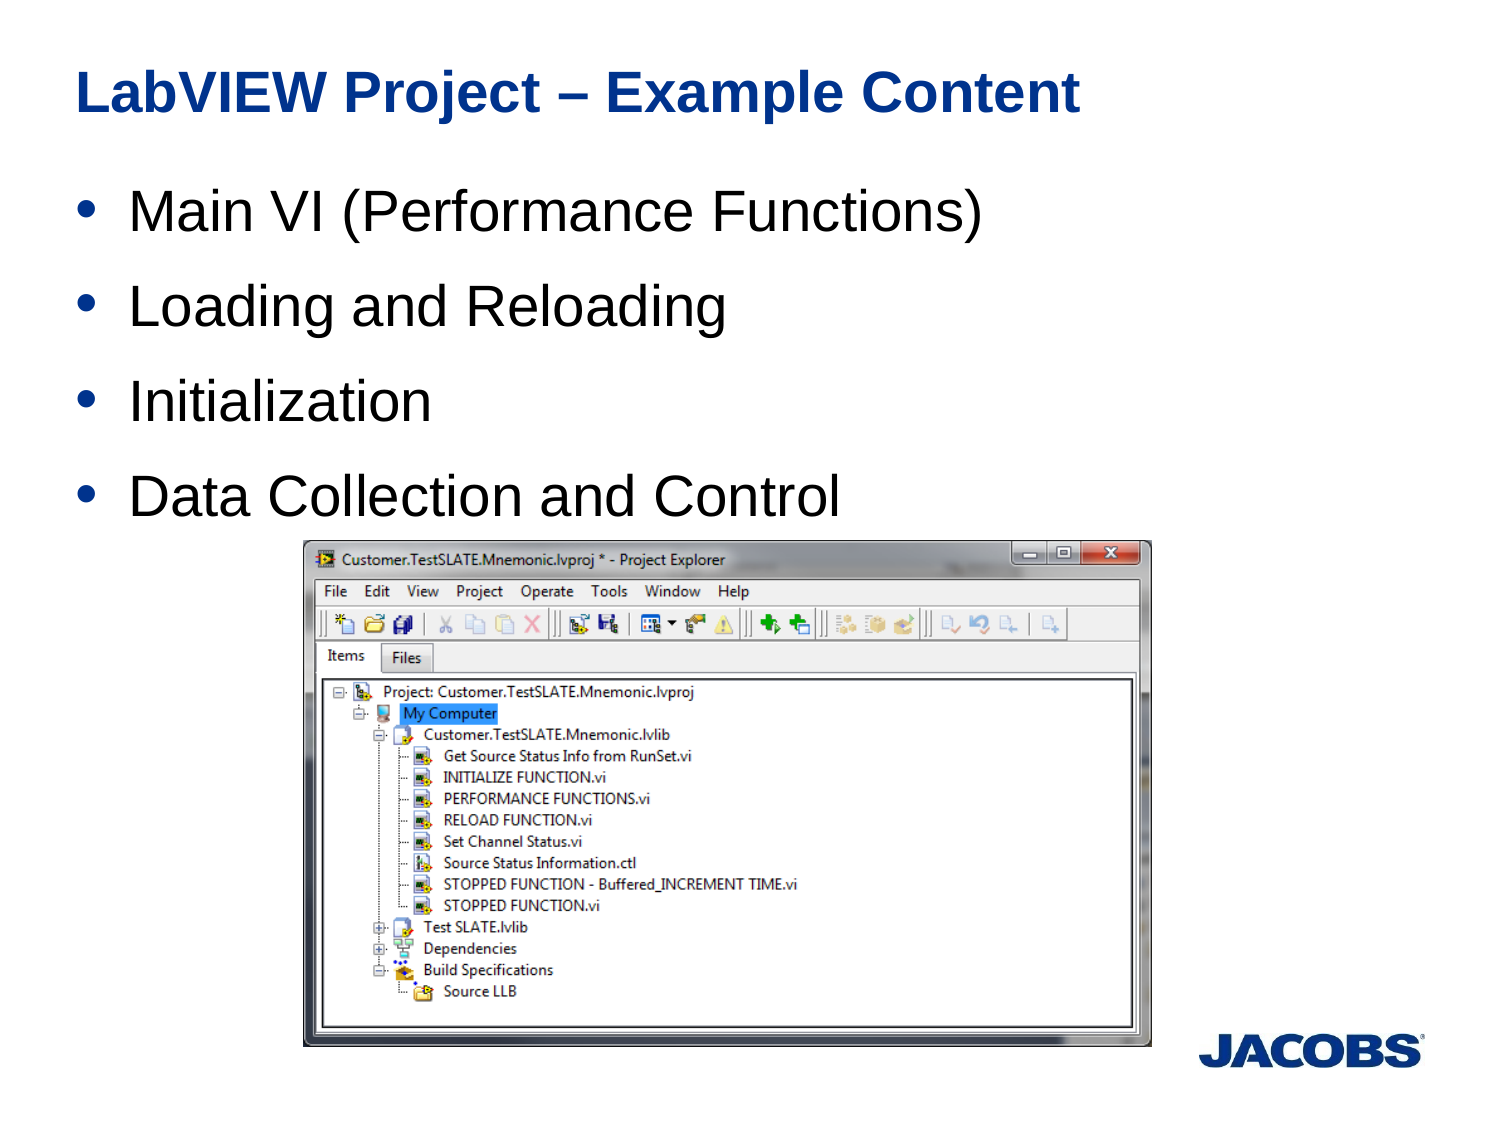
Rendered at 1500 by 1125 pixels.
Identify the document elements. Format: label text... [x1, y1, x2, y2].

picture [1199, 1033, 1425, 1068]
title LabVIEW Project – Example Content [75, 42, 1425, 136]
list Main VI (Performance Functions) Loading and Reloading Initialization Data Collection and Control [75, 172, 1425, 976]
picture [303, 540, 1152, 1048]
